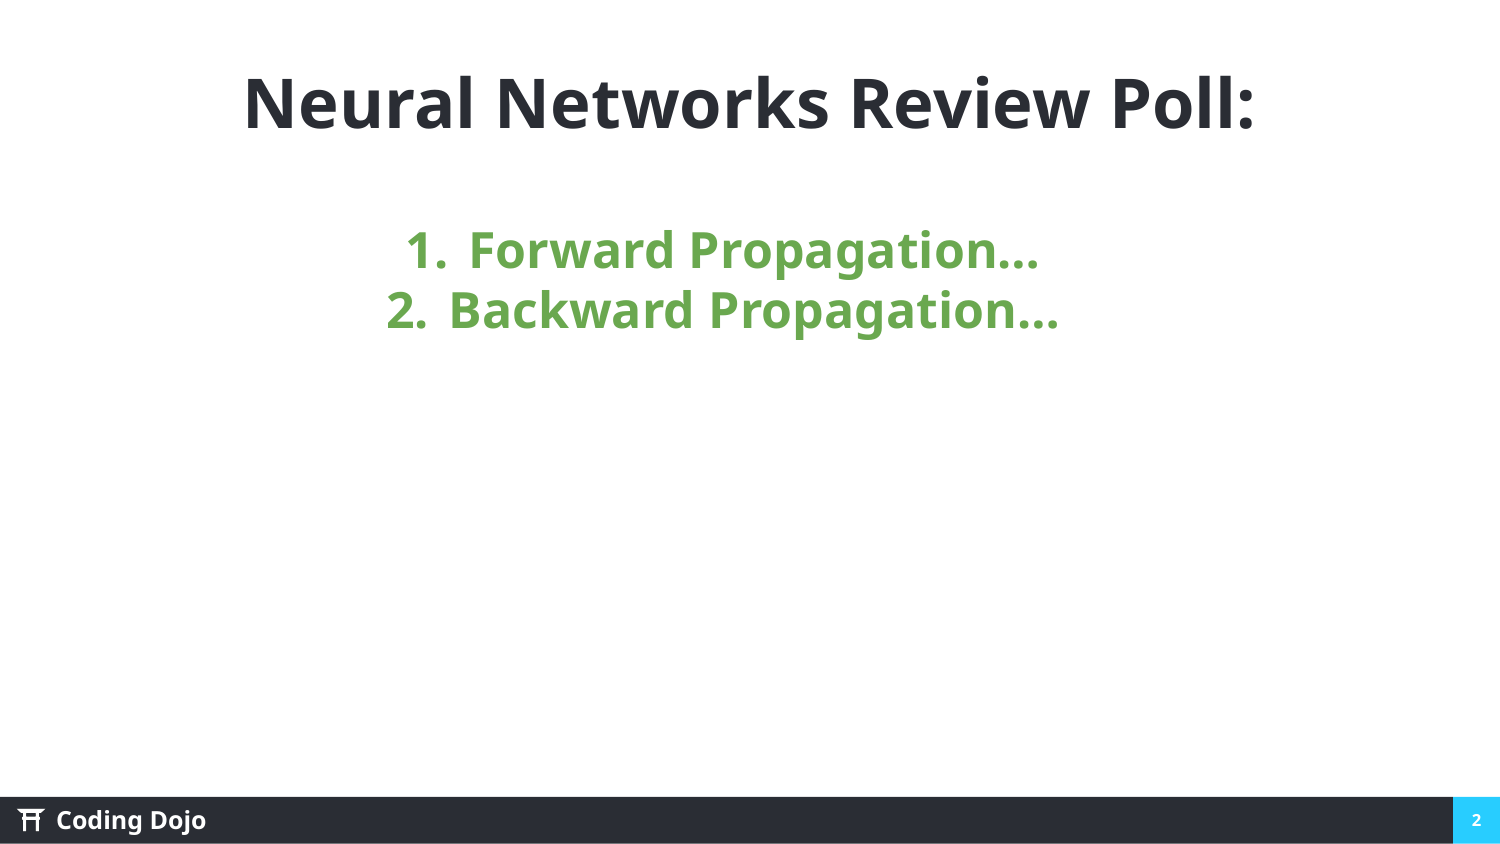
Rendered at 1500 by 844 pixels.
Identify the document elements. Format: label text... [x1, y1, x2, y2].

text_box Forward Propagation… Backward Propagation… [93, 203, 1341, 354]
title Neural Networks Review Poll: [103, 56, 1397, 152]
picture [15, 804, 47, 836]
